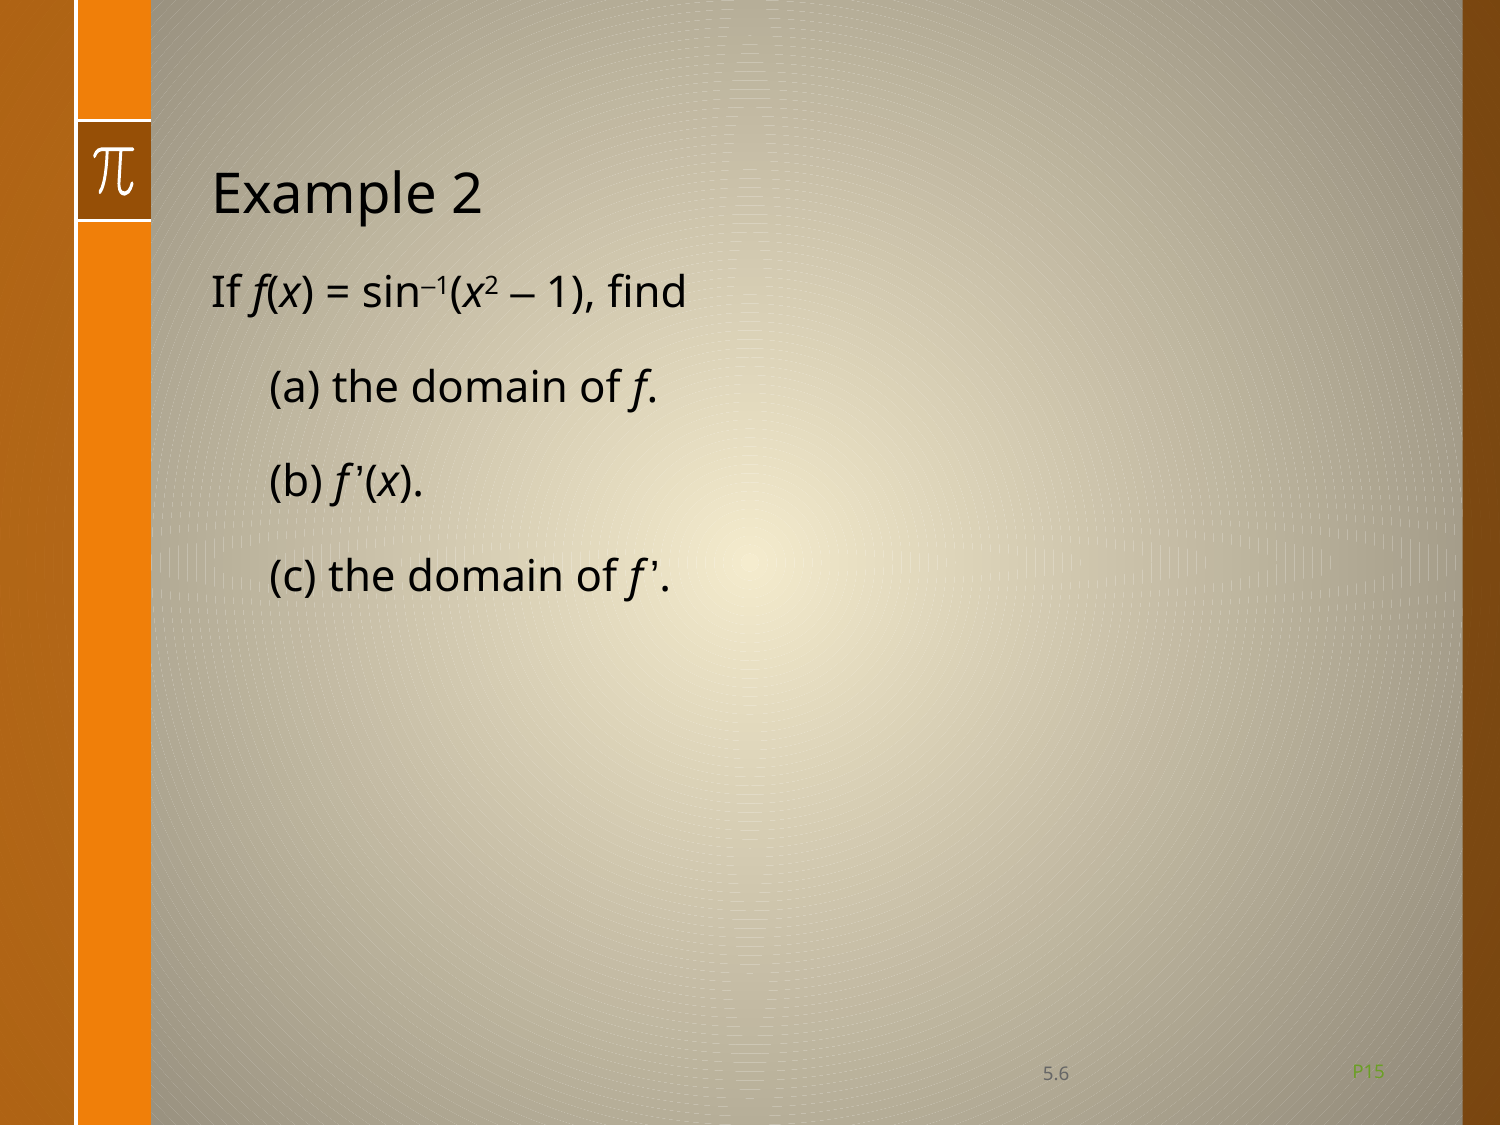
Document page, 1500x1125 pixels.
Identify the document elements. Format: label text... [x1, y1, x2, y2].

footer 5.6 [811, 1042, 1301, 1103]
slide_number P15 [1325, 1042, 1400, 1103]
title Example 2 [196, 29, 1400, 233]
list If f(x) = sin–1(x2 – 1), find (a) the domain of f. (b) f ’(x). (c) the domain of f ’. [196, 262, 1400, 1013]
